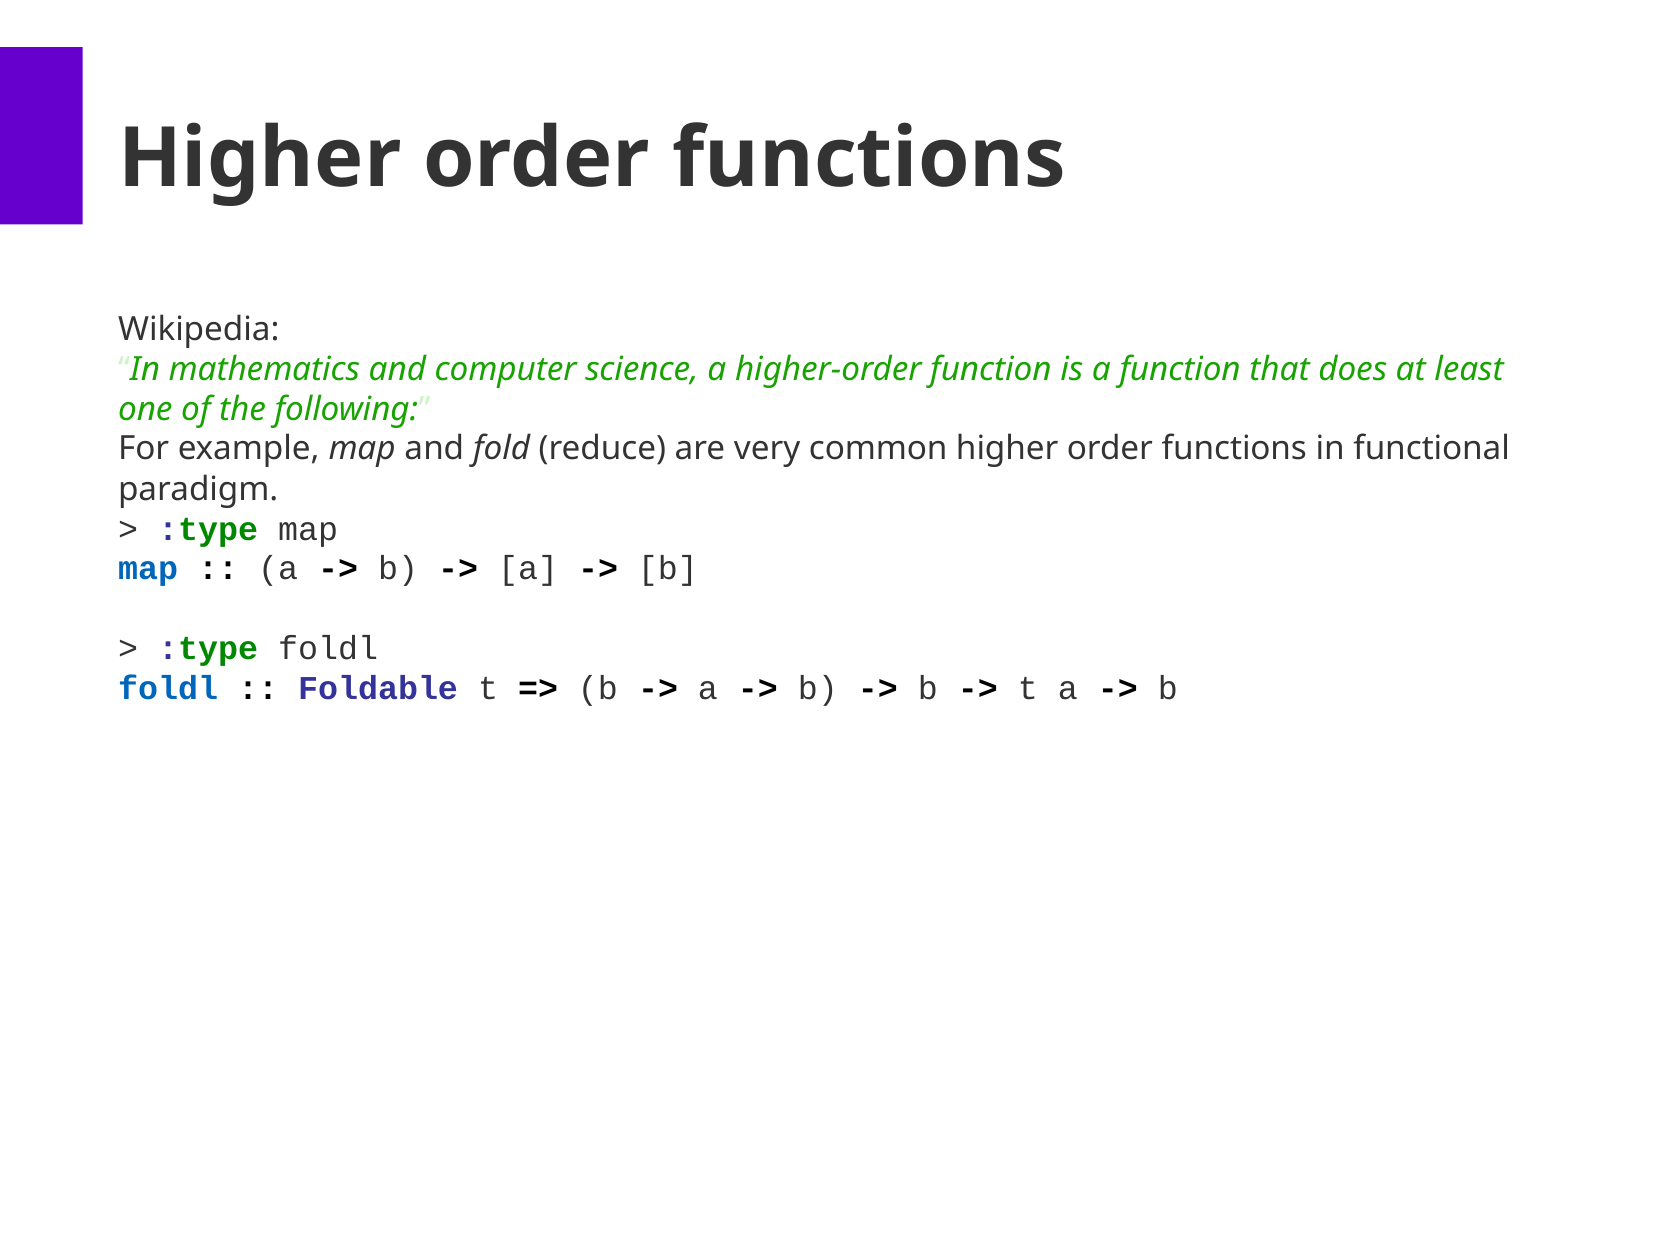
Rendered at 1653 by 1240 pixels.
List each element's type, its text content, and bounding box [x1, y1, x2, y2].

text_box Wikipedia: “In mathematics and computer science, a higher-order function is a function that does at least one of the following:” For example, map and fold (reduce) are very common higher order functions in functional paradigm. > :type map map :: (a -> b) -> [a] -> [b] > :type foldl foldl :: Foldable t => (b -> a -> b) -> b -> t a -> b [118, 307, 1536, 707]
text_box Higher order functions [118, 102, 1571, 203]
